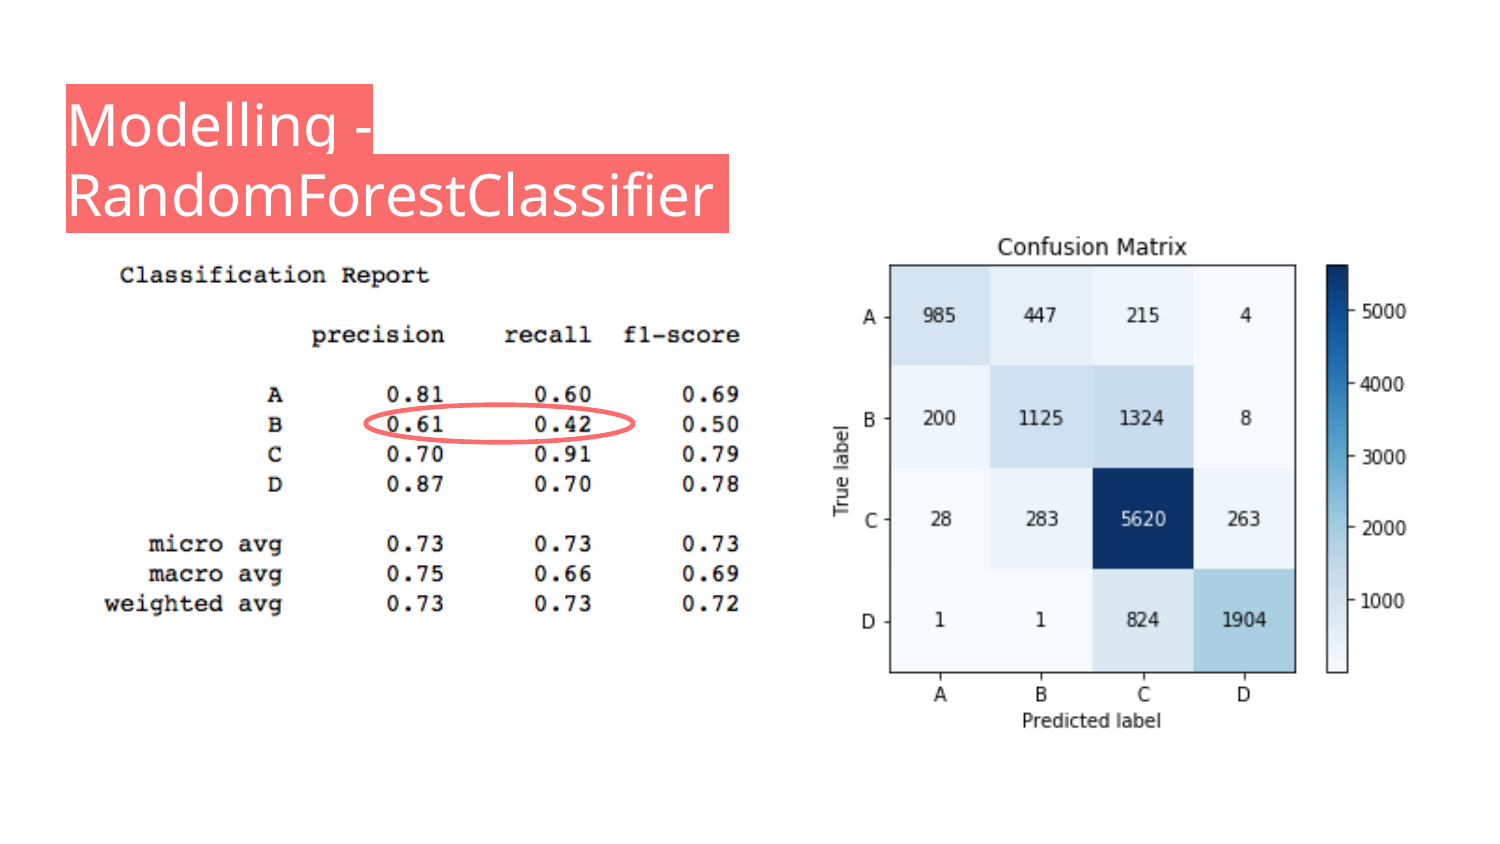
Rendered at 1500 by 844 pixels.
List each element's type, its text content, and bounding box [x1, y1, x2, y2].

picture [800, 188, 1458, 758]
picture [84, 252, 764, 648]
title Modelling - RandomForestClassifier [51, 72, 867, 167]
